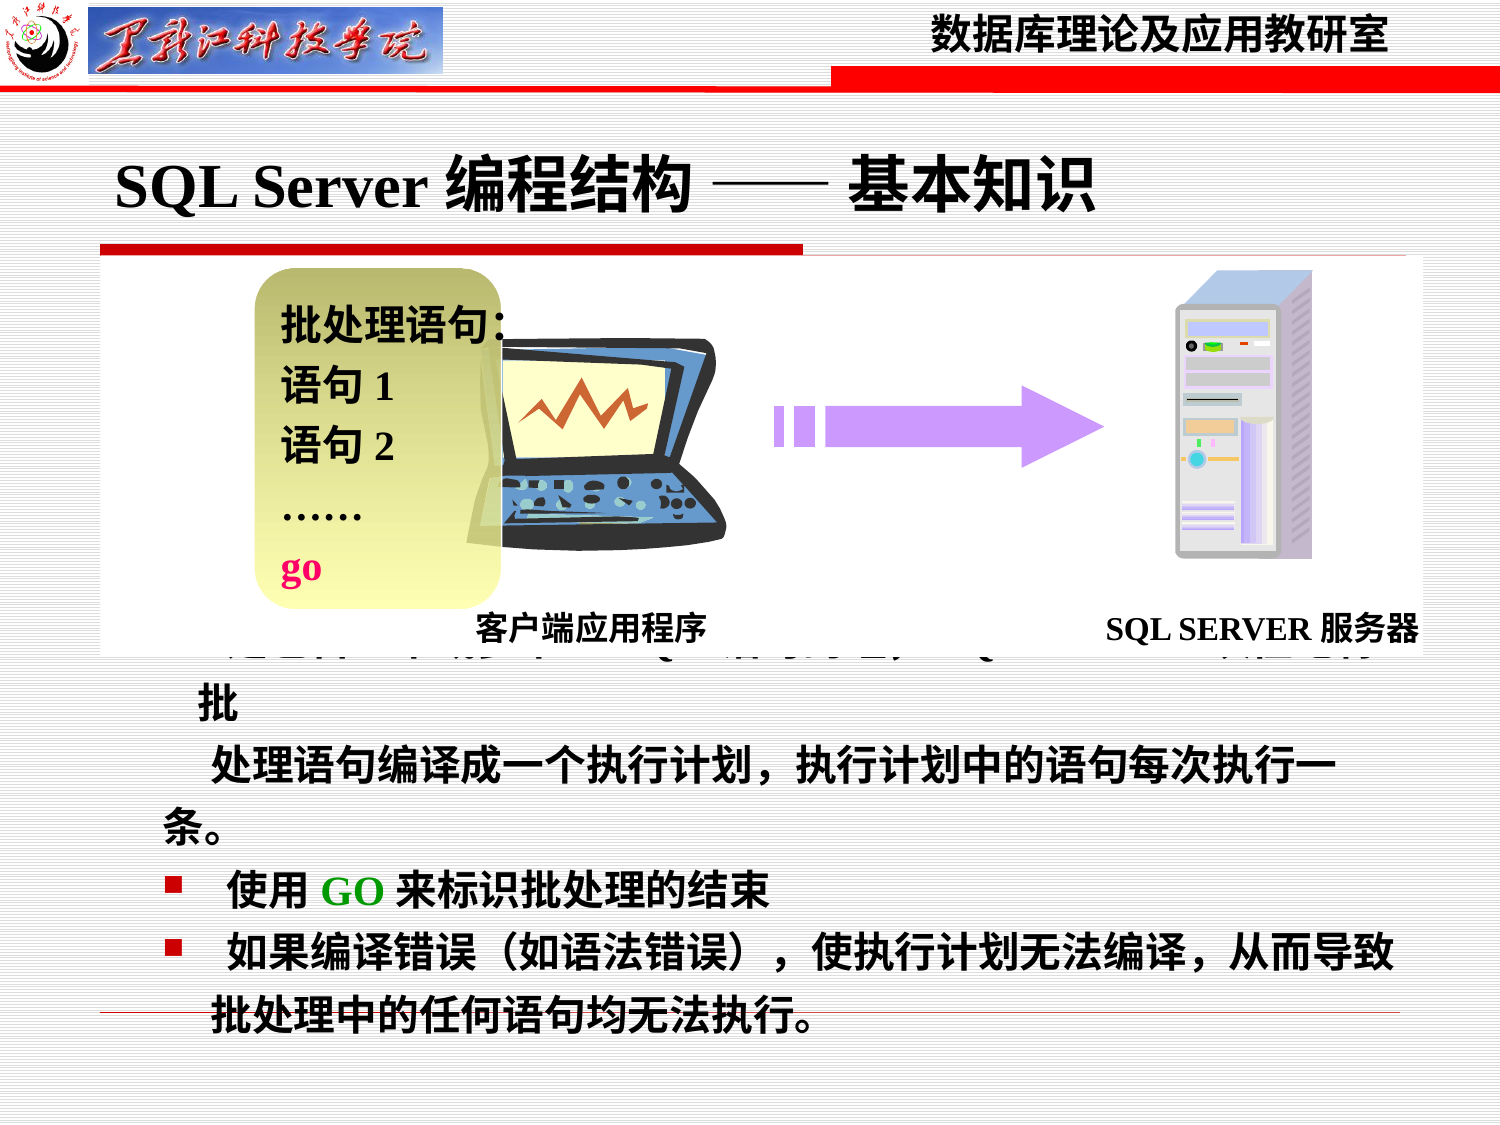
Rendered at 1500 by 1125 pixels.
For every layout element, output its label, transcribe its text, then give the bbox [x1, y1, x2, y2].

text_box 批处理语句： 语句1 语句2 …… go [253, 267, 502, 610]
text_box [794, 405, 815, 448]
picture [1174, 266, 1318, 563]
picture [0, 0, 443, 85]
text_box SQL Server编程结构 —— 基本知识 [100, 137, 1247, 220]
text_box [825, 385, 1105, 468]
picture [466, 337, 727, 552]
text_box 是包含一个或多个 T-SQL 语句的组，SQL Server 一次性地将批 处理语句编译成一个执行计划，执行计划中的语句每次执行一条。 使用GO来标识批处理的结束 如果编译错误（如语法错误），使执行计划无法编译，从而导致 批处理中的任何语句均无法执行。 [147, 657, 1424, 1047]
text_box [773, 405, 784, 448]
text_box [100, 255, 1424, 657]
text_box 客户端应用程序 [460, 586, 731, 655]
text_box SQL SERVER服务器 [1090, 586, 1435, 655]
